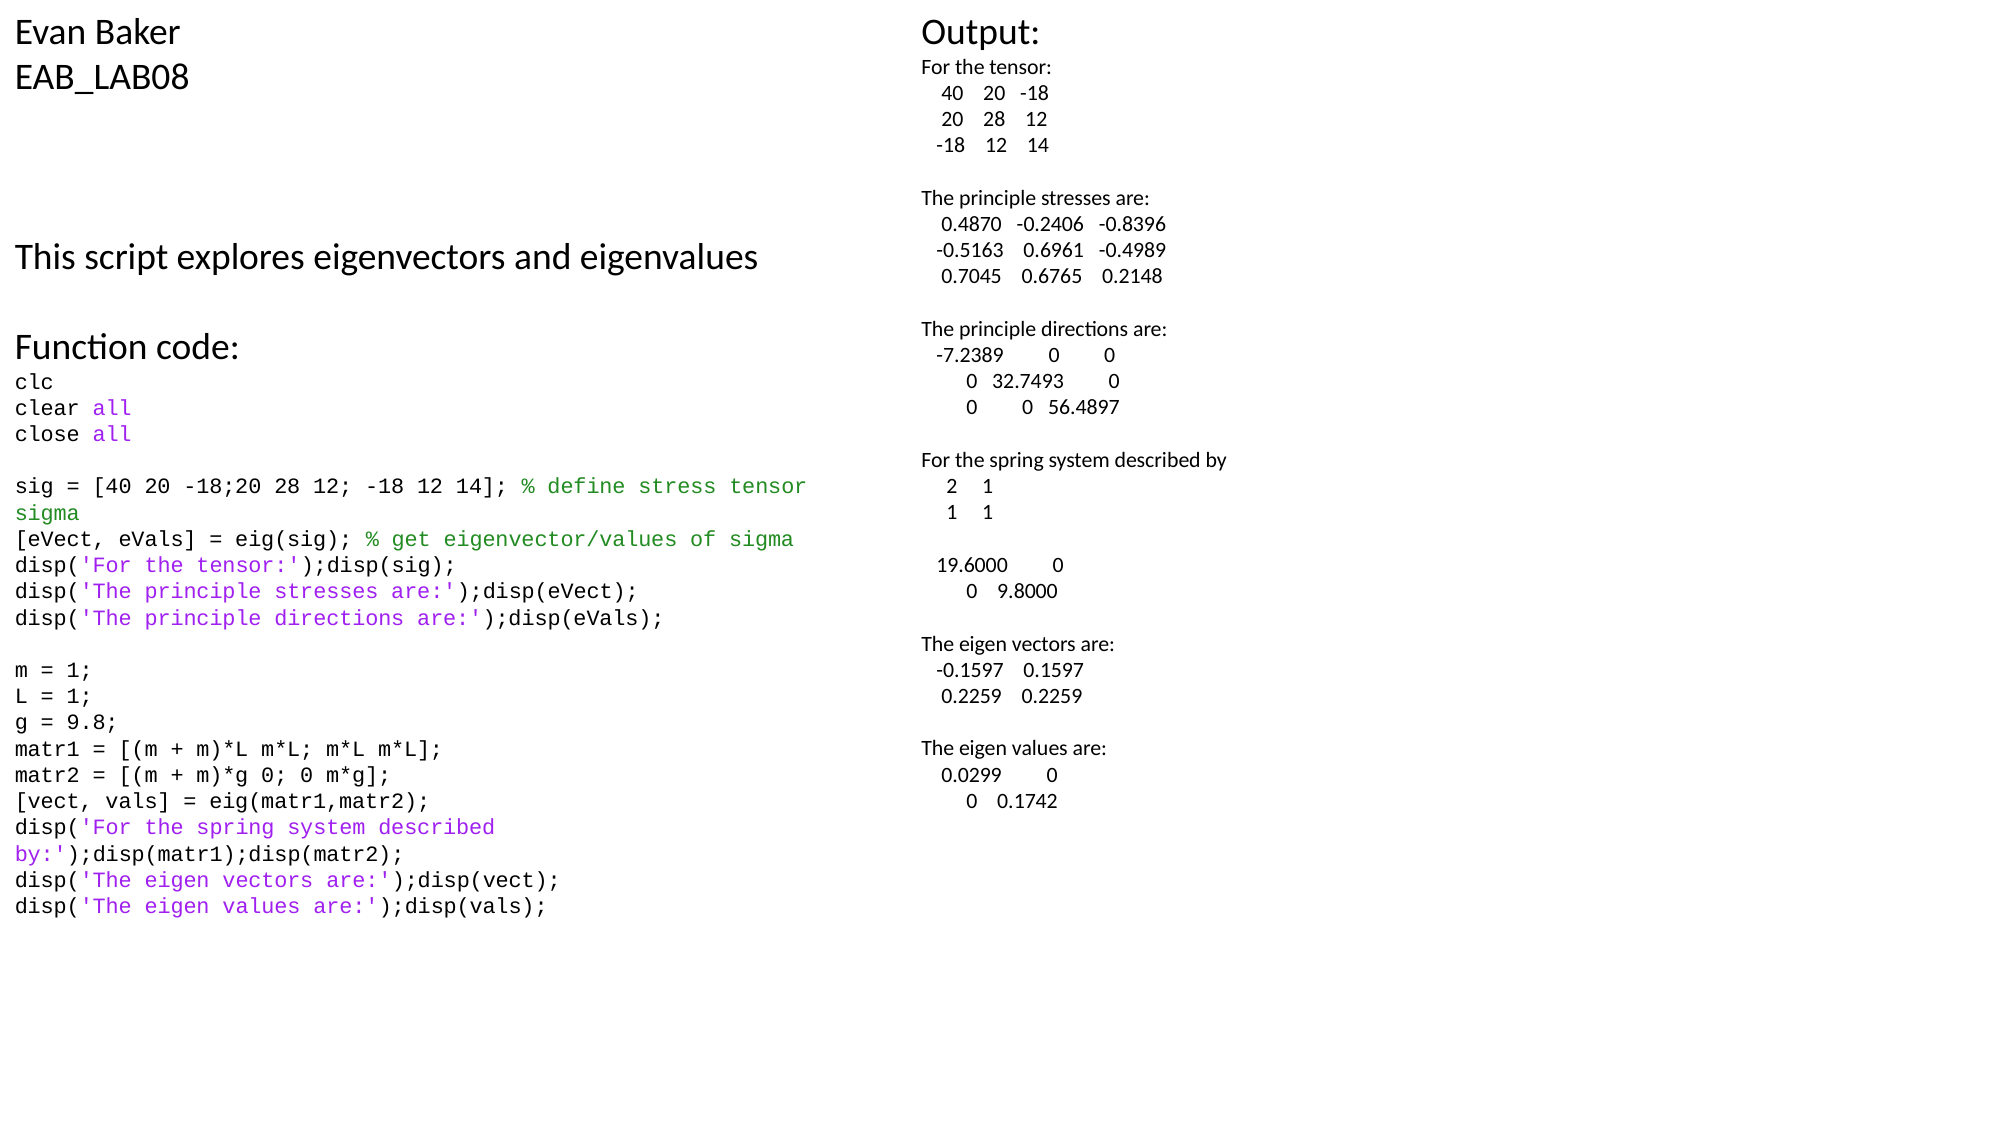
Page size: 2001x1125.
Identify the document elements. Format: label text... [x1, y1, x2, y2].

text_box Evan Baker EAB_LAB08 This script explores eigenvectors and eigenvalues Function code: clc clear all close all sig = [40 20 -18;20 28 12; -18 12 14]; % define stress tensor sigma [eVect, eVals] = eig(sig); % get eigenvector/values of sigma disp('For the tensor:');disp(sig); disp('The principle stresses are:');disp(eVect); disp('The principle directions are:');disp(eVals); m = 1; L = 1; g = 9.8; matr1 = [(m + m)*L m*L; m*L m*L]; matr2 = [(m + m)*g 0; 0 m*g]; [vect, vals] = eig(matr1,matr2); disp('For the spring system described by:');disp(matr1);disp(matr2); disp('The eigen vectors are:');disp(vect); disp('The eigen values are:');disp(vals); [0, 0, 856, 971]
text_box Output: For the tensor: 40 20 -18 20 28 12 -18 12 14 The principle stresses are: 0.4870 -0.2406 -0.8396 -0.5163 0.6961 -0.4989 0.7045 0.6765 0.2148 The principle directions are: -7.2389 0 0 0 32.7493 0 0 0 56.4897 For the spring system described by 2 1 1 1 19.6000 0 0 9.8000 The eigen vectors are: -0.1597 0.1597 0.2259 0.2259 The eigen values are: 0.0299 0 0 0.1742 [906, 0, 1860, 821]
